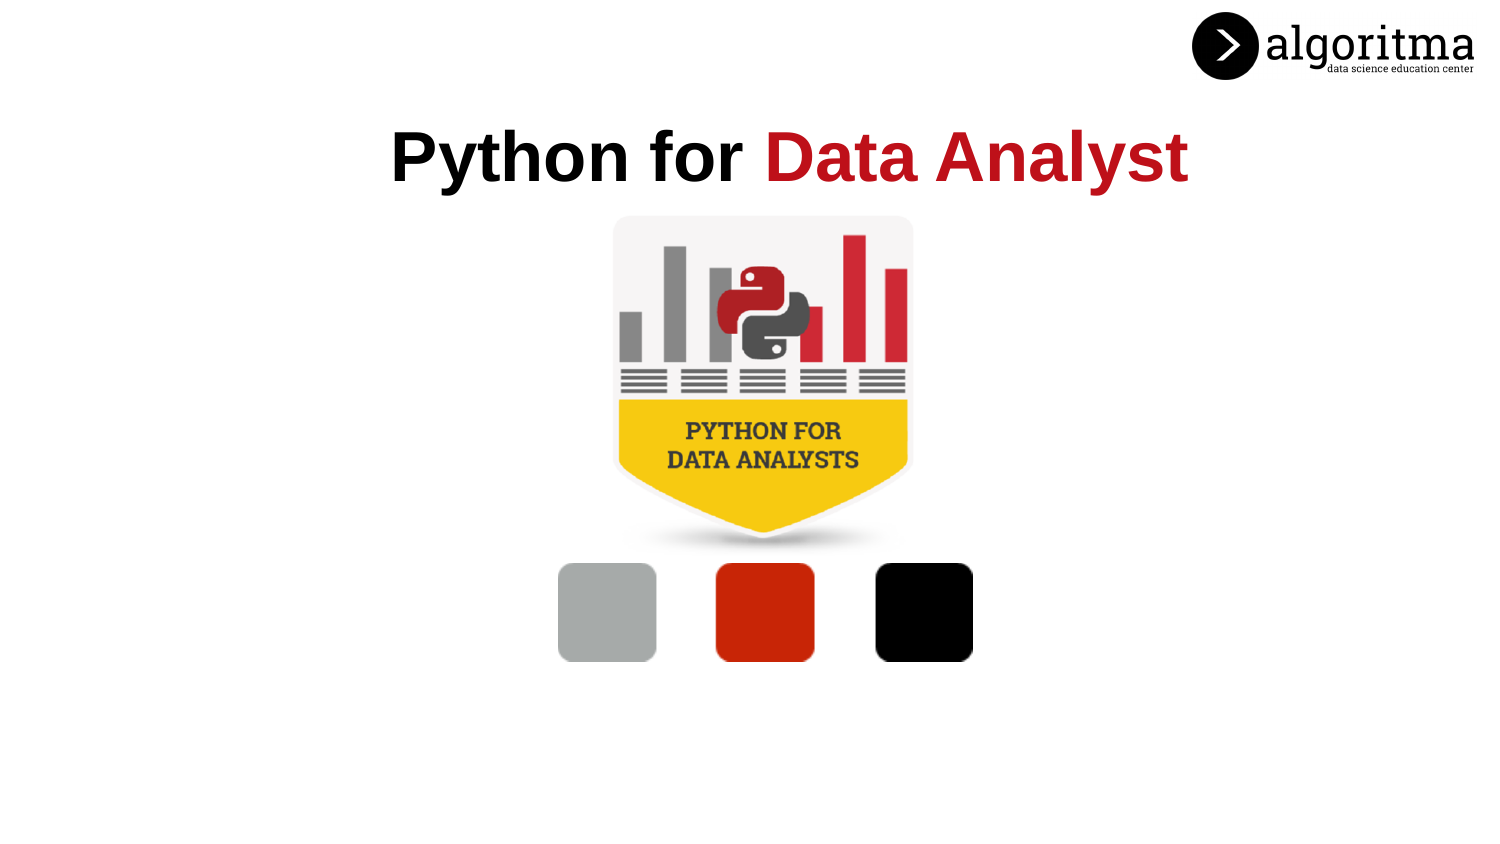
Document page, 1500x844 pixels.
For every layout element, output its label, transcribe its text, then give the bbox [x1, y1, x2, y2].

picture [550, 204, 967, 562]
text_box Python for Data Analyst [119, 95, 1461, 205]
picture [1192, 12, 1477, 80]
picture [557, 563, 973, 663]
